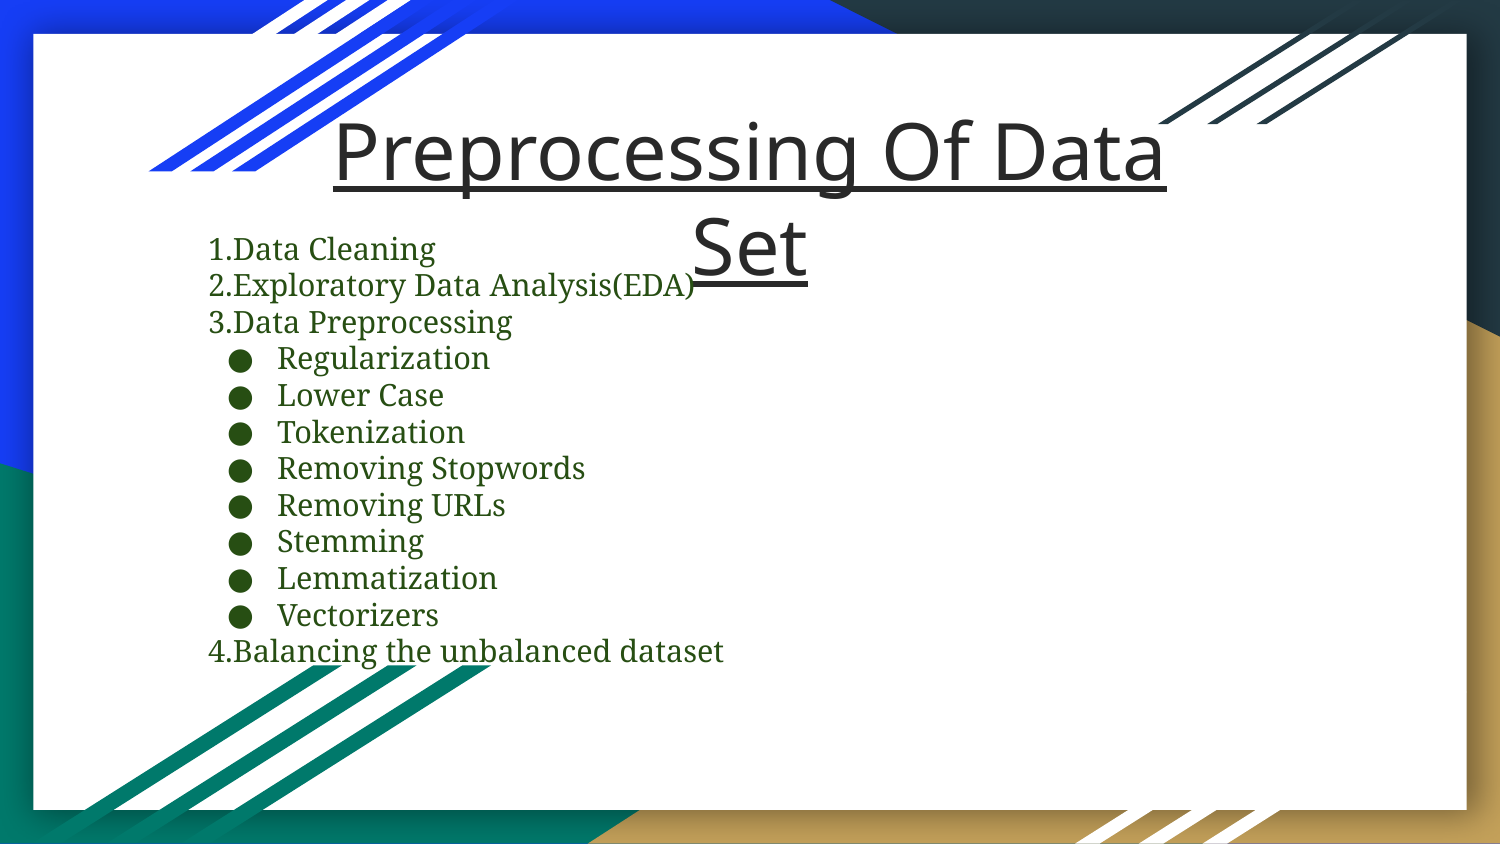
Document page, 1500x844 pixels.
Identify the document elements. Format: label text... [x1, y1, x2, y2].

subtitle 1.Data Cleaning 2.Exploratory Data Analysis(EDA) 3.Data Preprocessing Regularization Lower Case Tokenization Removing Stopwords Removing URLs Stemming Lemmatization Vectorizers 4.Balancing the unbalanced dataset [193, 214, 1305, 687]
title Preprocessing Of Data Set [275, 86, 1225, 214]
